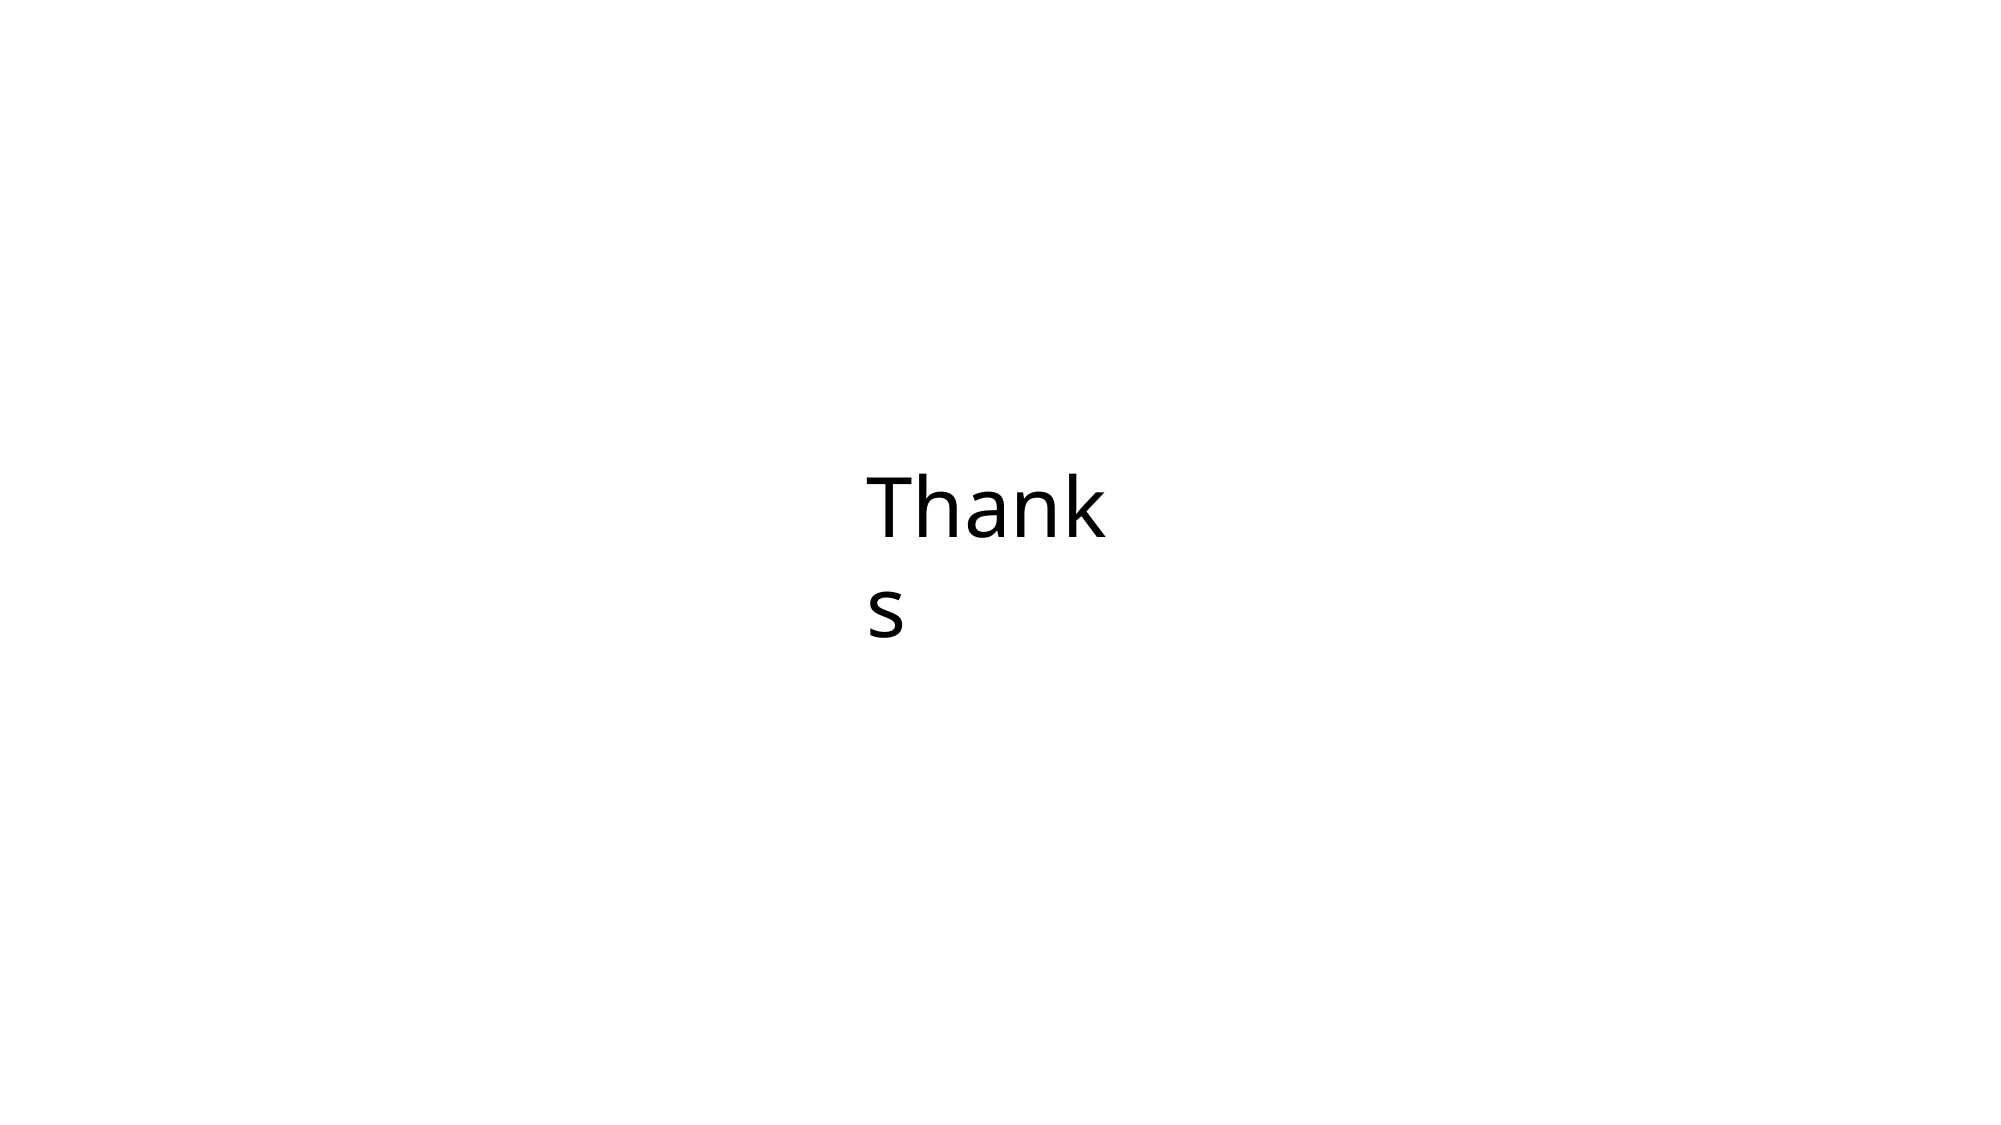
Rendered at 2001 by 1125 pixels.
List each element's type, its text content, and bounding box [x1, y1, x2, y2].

text_box Thanks [851, 446, 1149, 662]
